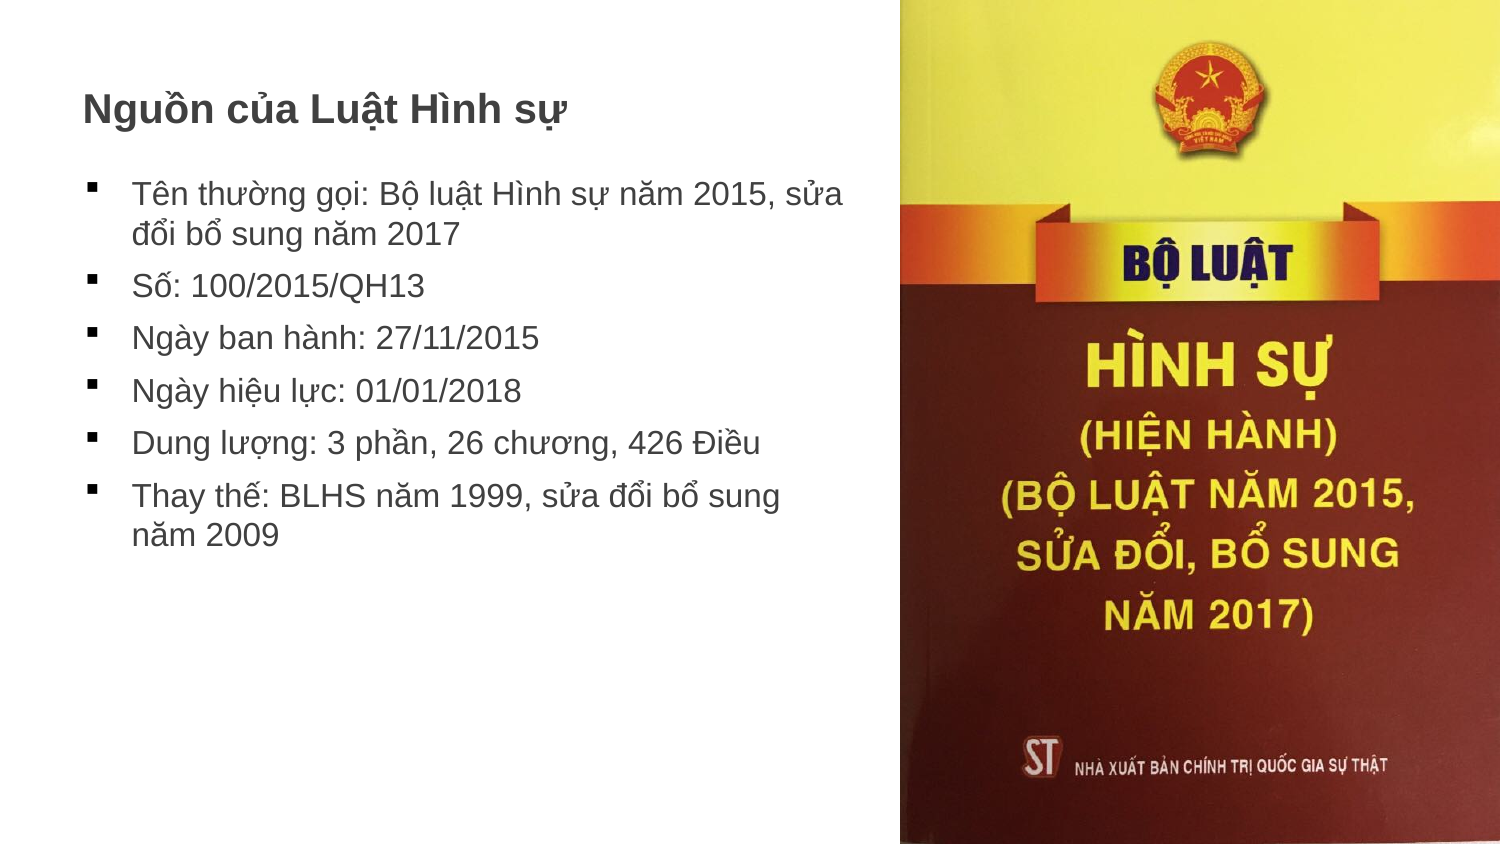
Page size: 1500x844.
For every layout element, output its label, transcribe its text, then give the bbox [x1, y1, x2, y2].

picture [899, 0, 1500, 844]
title Nguồn của Luật Hình sự [67, 63, 894, 157]
text_box Tên thường gọi: Bộ luật Hình sự năm 2015, sửa đổi bổ sung năm 2017 Số: 100/2015/QH13 Ngày ban hành: 27/11/2015 Ngày hiệu lực: 01/01/2018 Dung lượng: 3 phần, 26 chương, 426 Điều Thay thế: BLHS năm 1999, sửa đổi bổ sung năm 2009 [51, 156, 861, 693]
